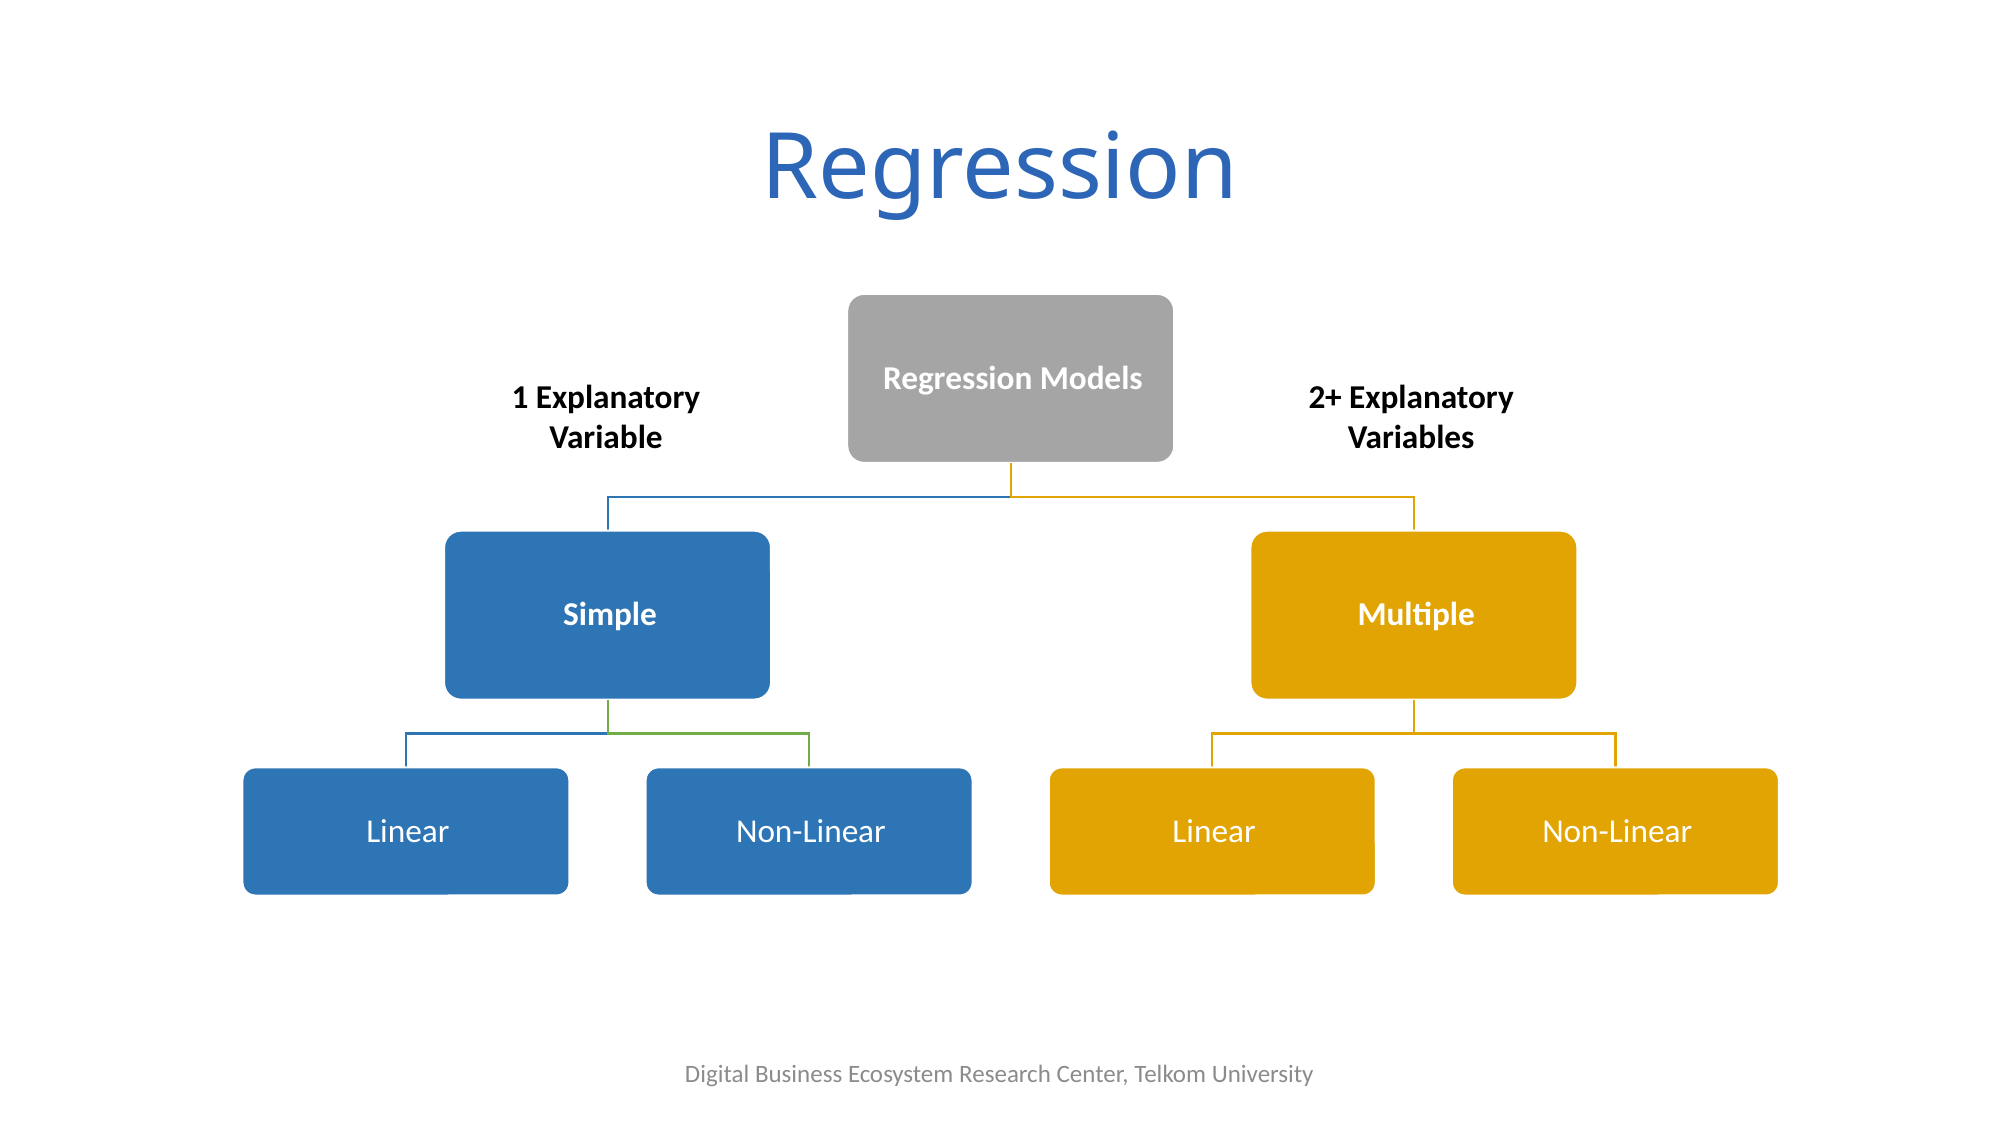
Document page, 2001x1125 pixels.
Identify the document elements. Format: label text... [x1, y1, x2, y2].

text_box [159, 289, 1863, 901]
footer Digital Business Ecosystem Research Center, Telkom University [662, 1042, 1338, 1103]
title Regression [137, 59, 1863, 278]
